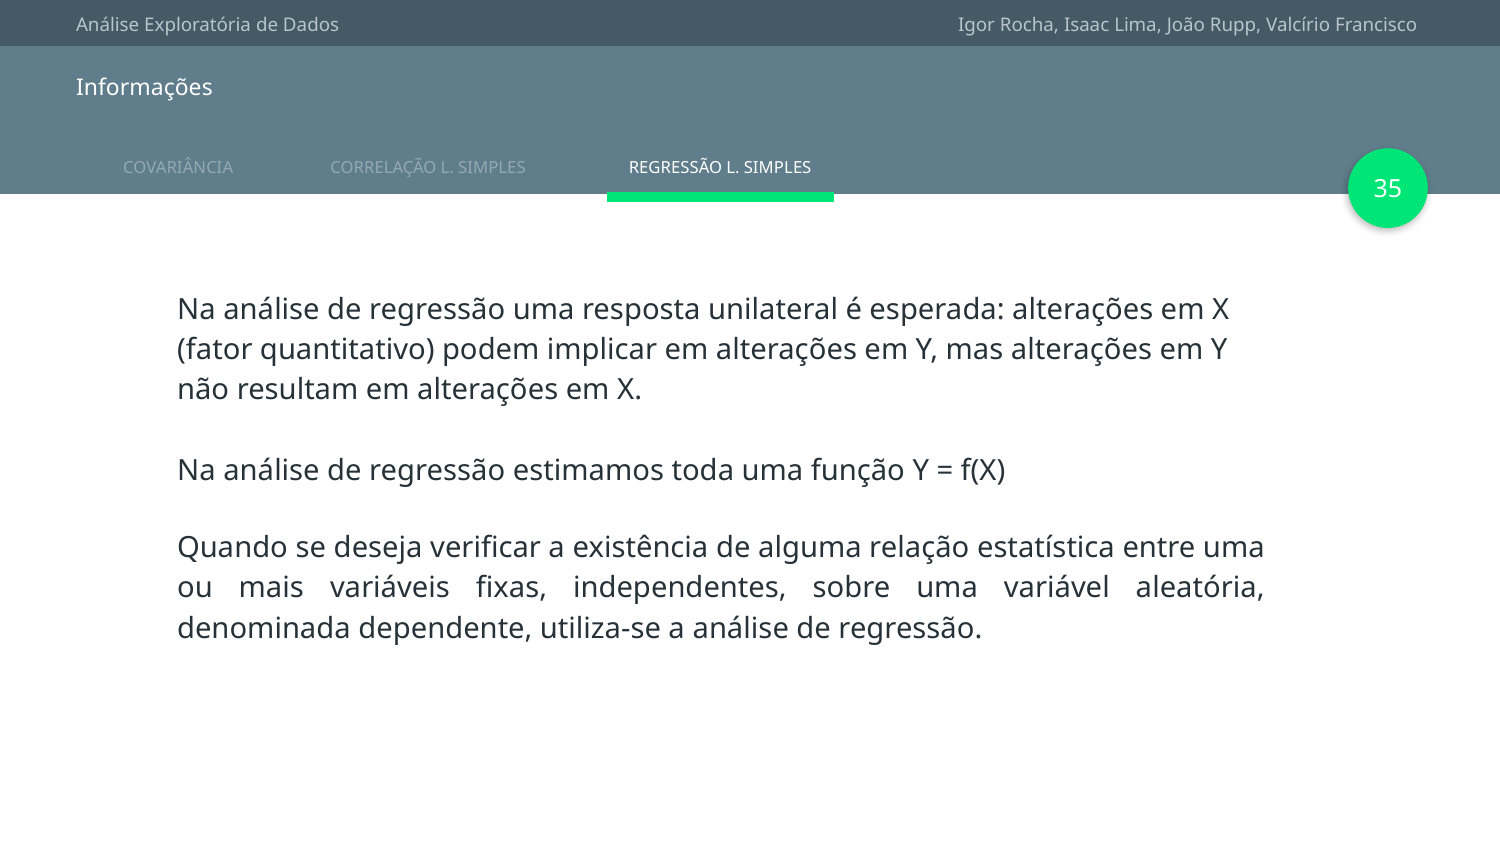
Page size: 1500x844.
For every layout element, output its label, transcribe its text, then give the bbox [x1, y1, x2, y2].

slide_number ‹#› [1343, 151, 1433, 227]
title Informações [64, 70, 1447, 124]
text_box Na análise de regressão uma resposta unilateral é esperada: alterações em X (fator quantitativo) podem implicar em alterações em Y, mas alterações em Y não resultam em alterações em X. Na análise de regressão estimamos toda uma função Y = f(X) Quando se deseja verificar a existência de alguma relação estatística entre uma ou mais variáveis fixas, independentes, sobre uma variável aleatória, denominada dependente, utiliza-se a análise de regressão. [162, 270, 1281, 659]
